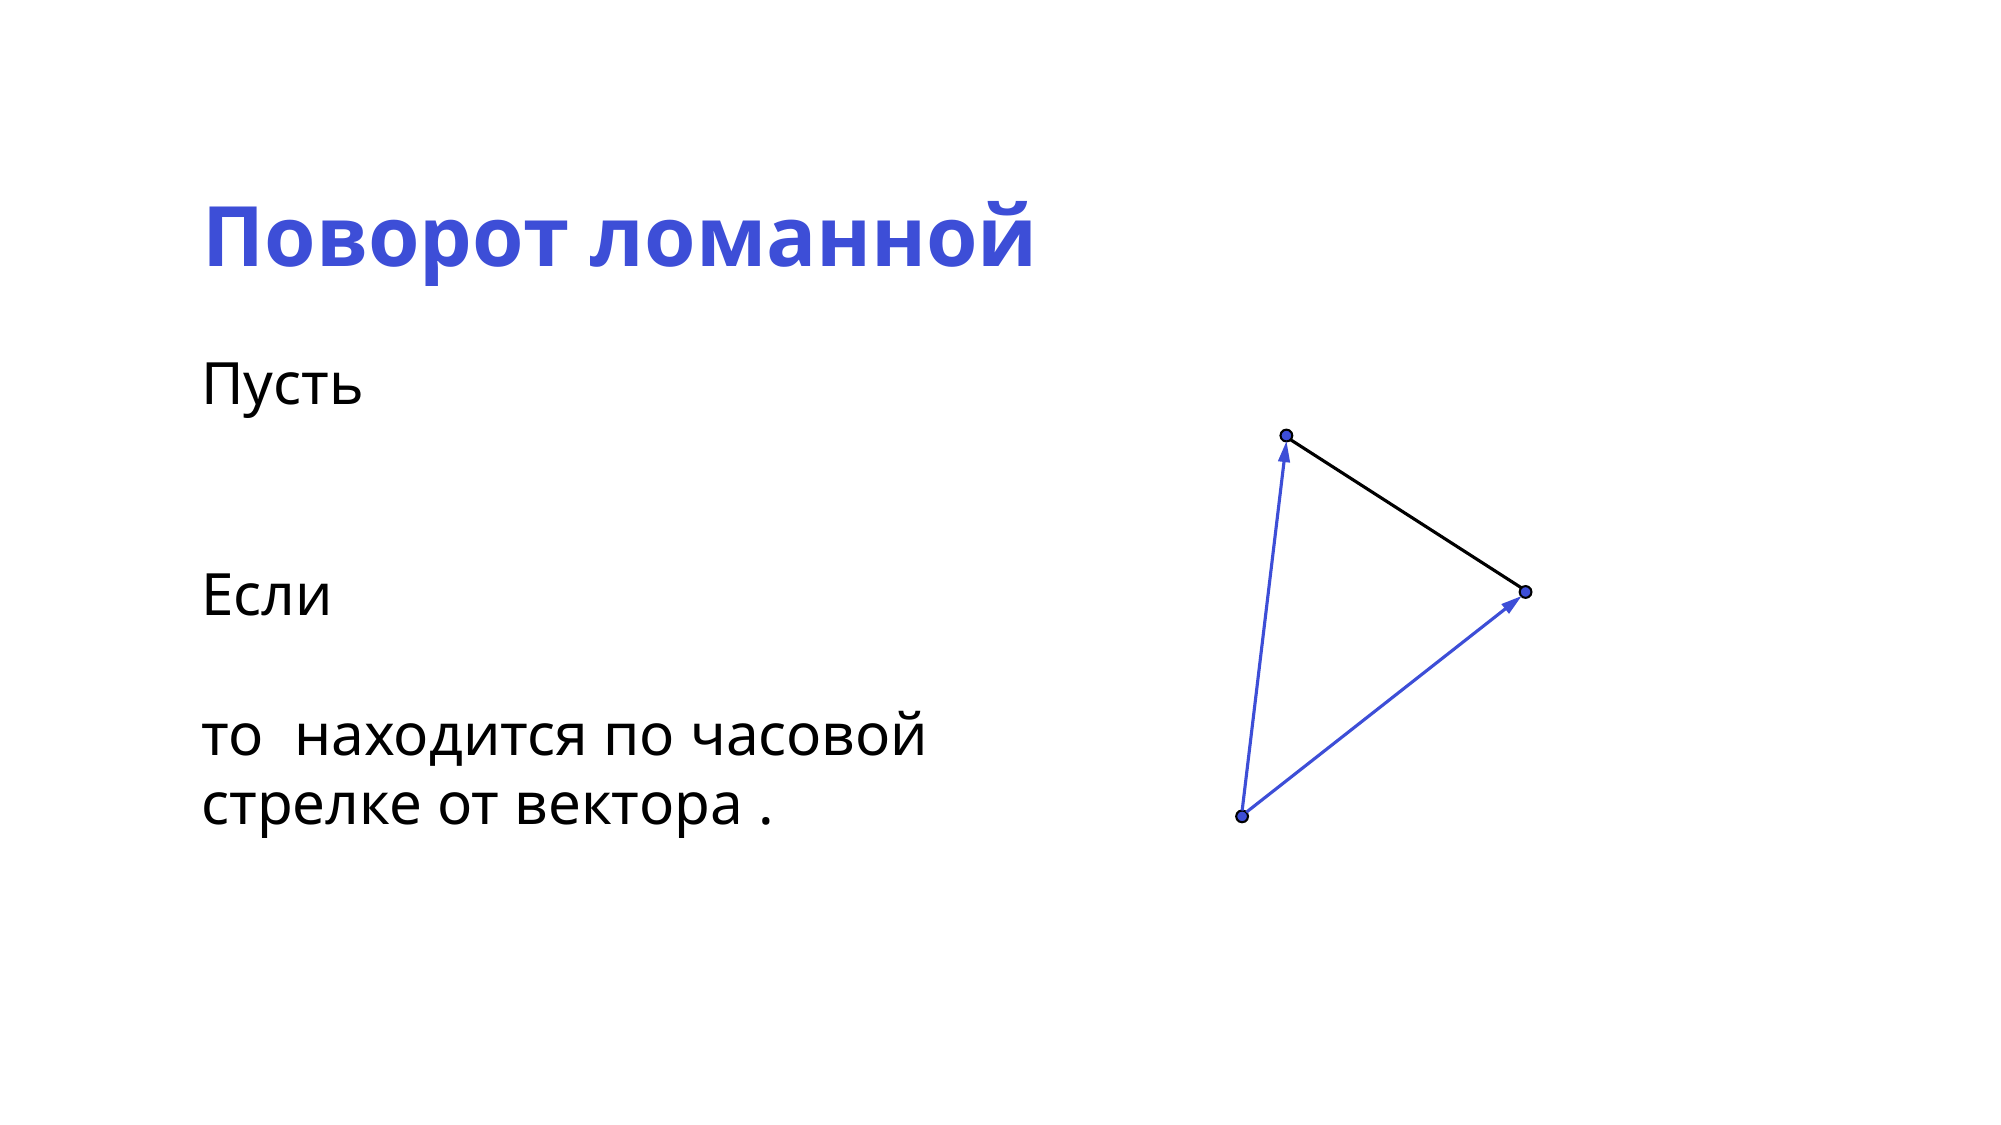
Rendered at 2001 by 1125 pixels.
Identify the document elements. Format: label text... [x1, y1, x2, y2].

text_box [1279, 428, 1294, 443]
text_box Поворот ломанной [187, 187, 1816, 307]
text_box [1246, 596, 1522, 813]
text_box [1235, 809, 1250, 824]
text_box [1242, 441, 1287, 811]
text_box [1518, 584, 1533, 599]
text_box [1290, 439, 1522, 588]
